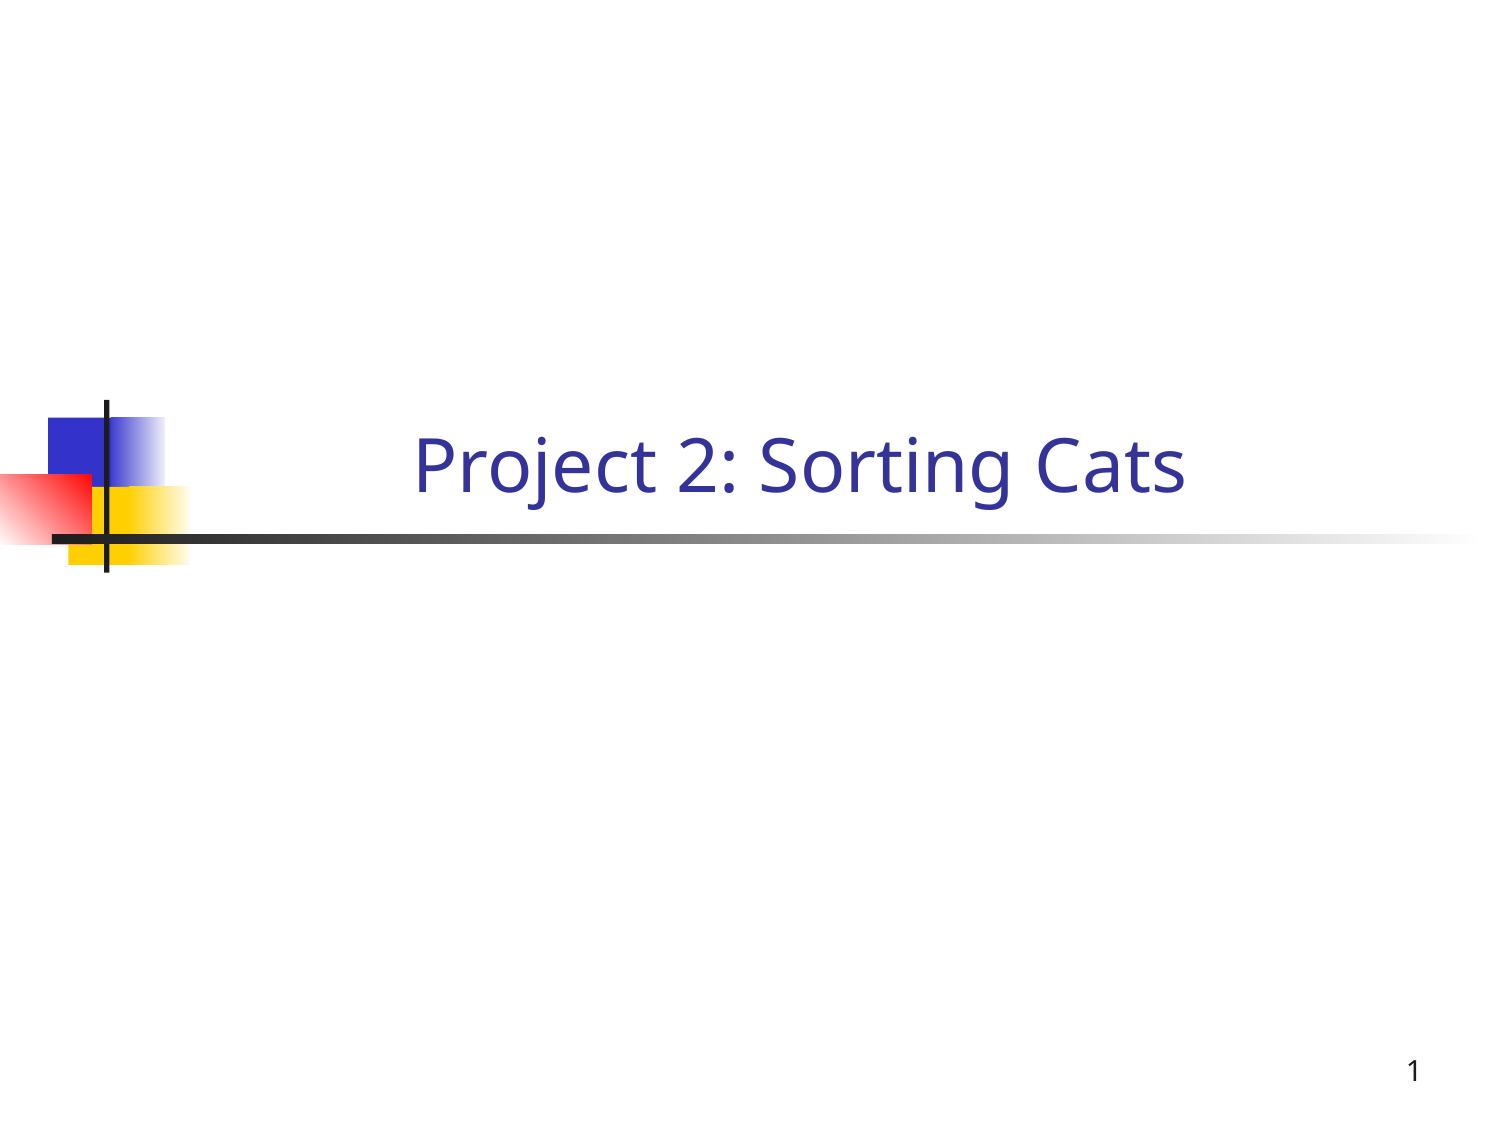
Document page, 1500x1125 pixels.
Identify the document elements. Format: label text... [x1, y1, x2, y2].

slide_number 1 [1124, 1024, 1438, 1101]
title Project 2: Sorting Cats [162, 275, 1438, 515]
